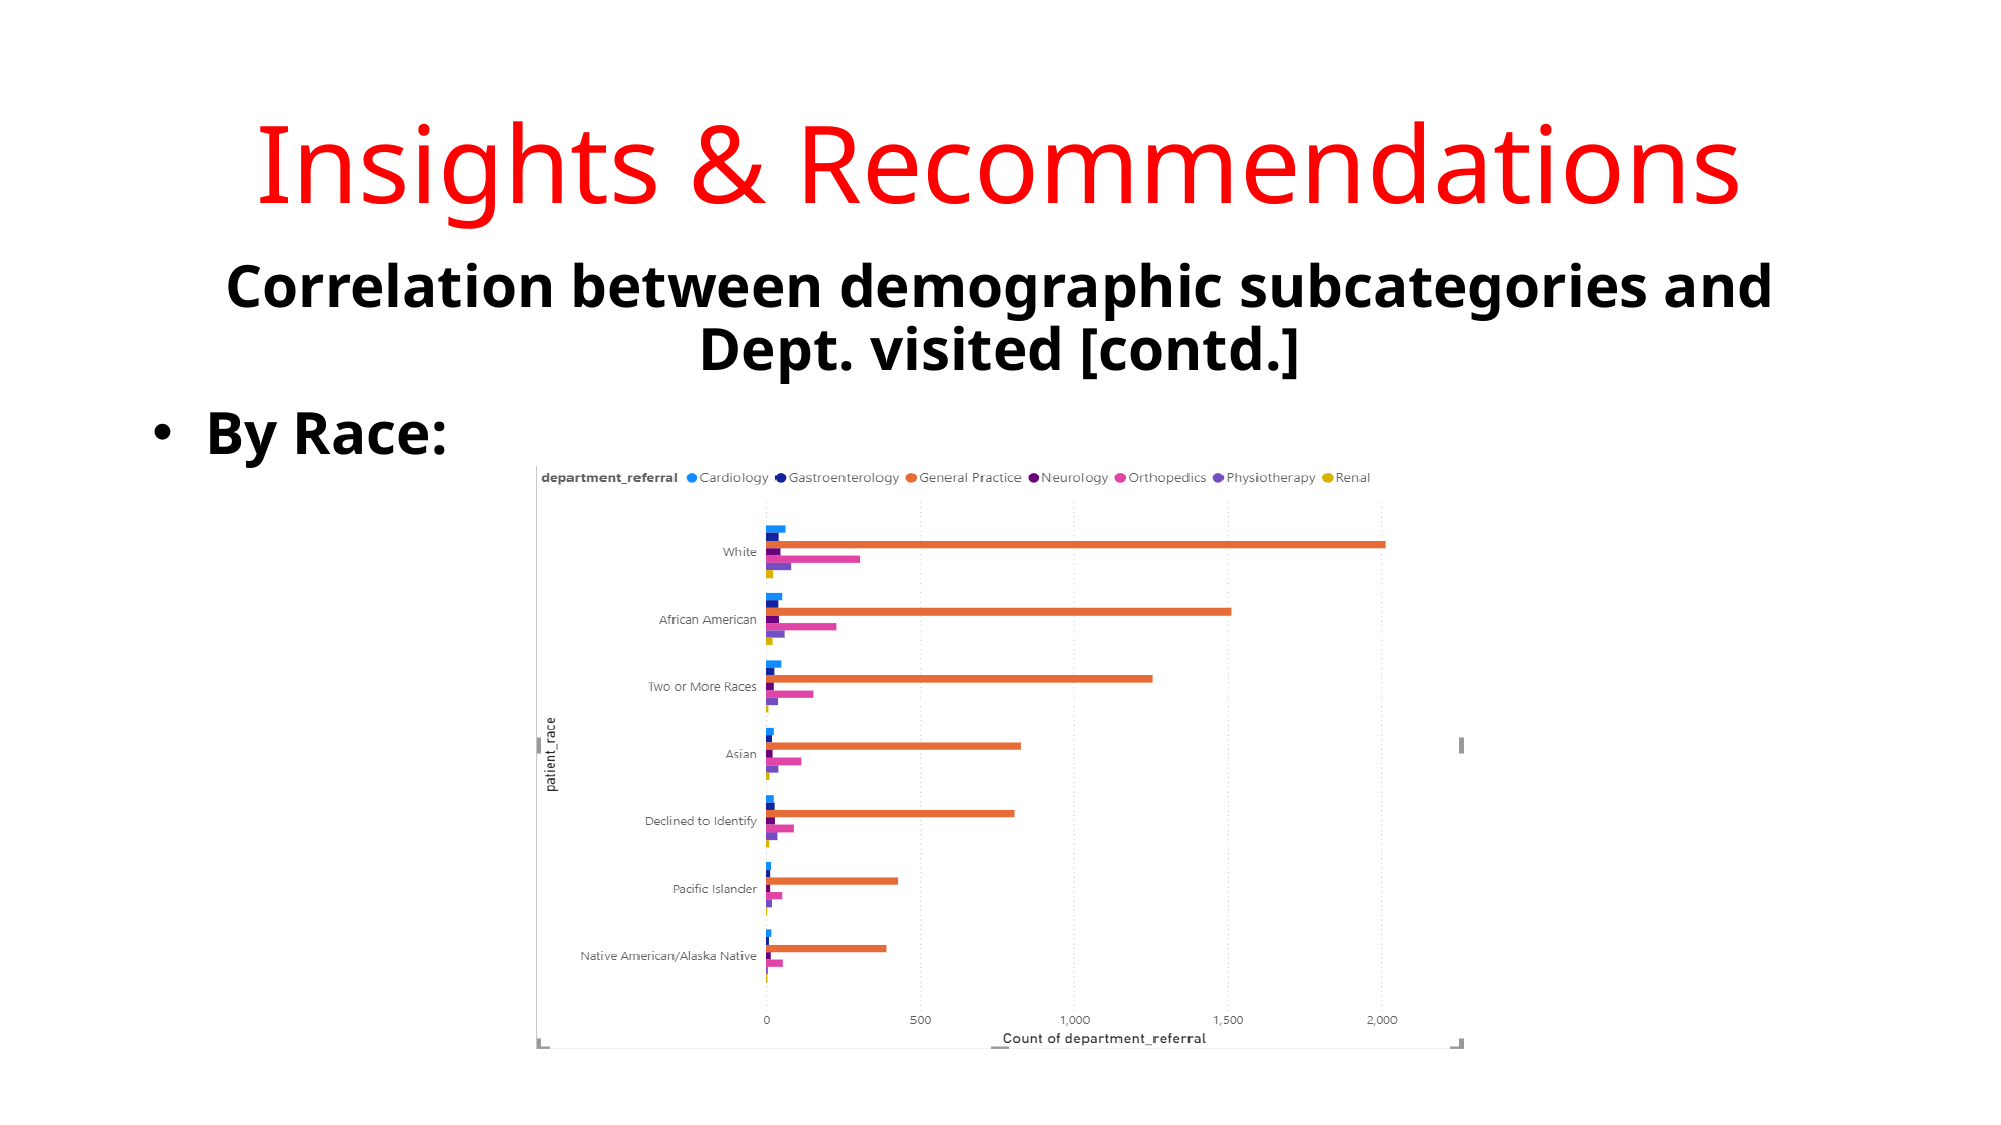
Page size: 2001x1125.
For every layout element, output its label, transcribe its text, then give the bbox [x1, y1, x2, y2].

list Correlation between demographic subcategories and Dept. visited [contd.] By Race: [137, 249, 1863, 1097]
picture [536, 466, 1464, 1049]
title Insights & Recommendations [137, 59, 1863, 249]
